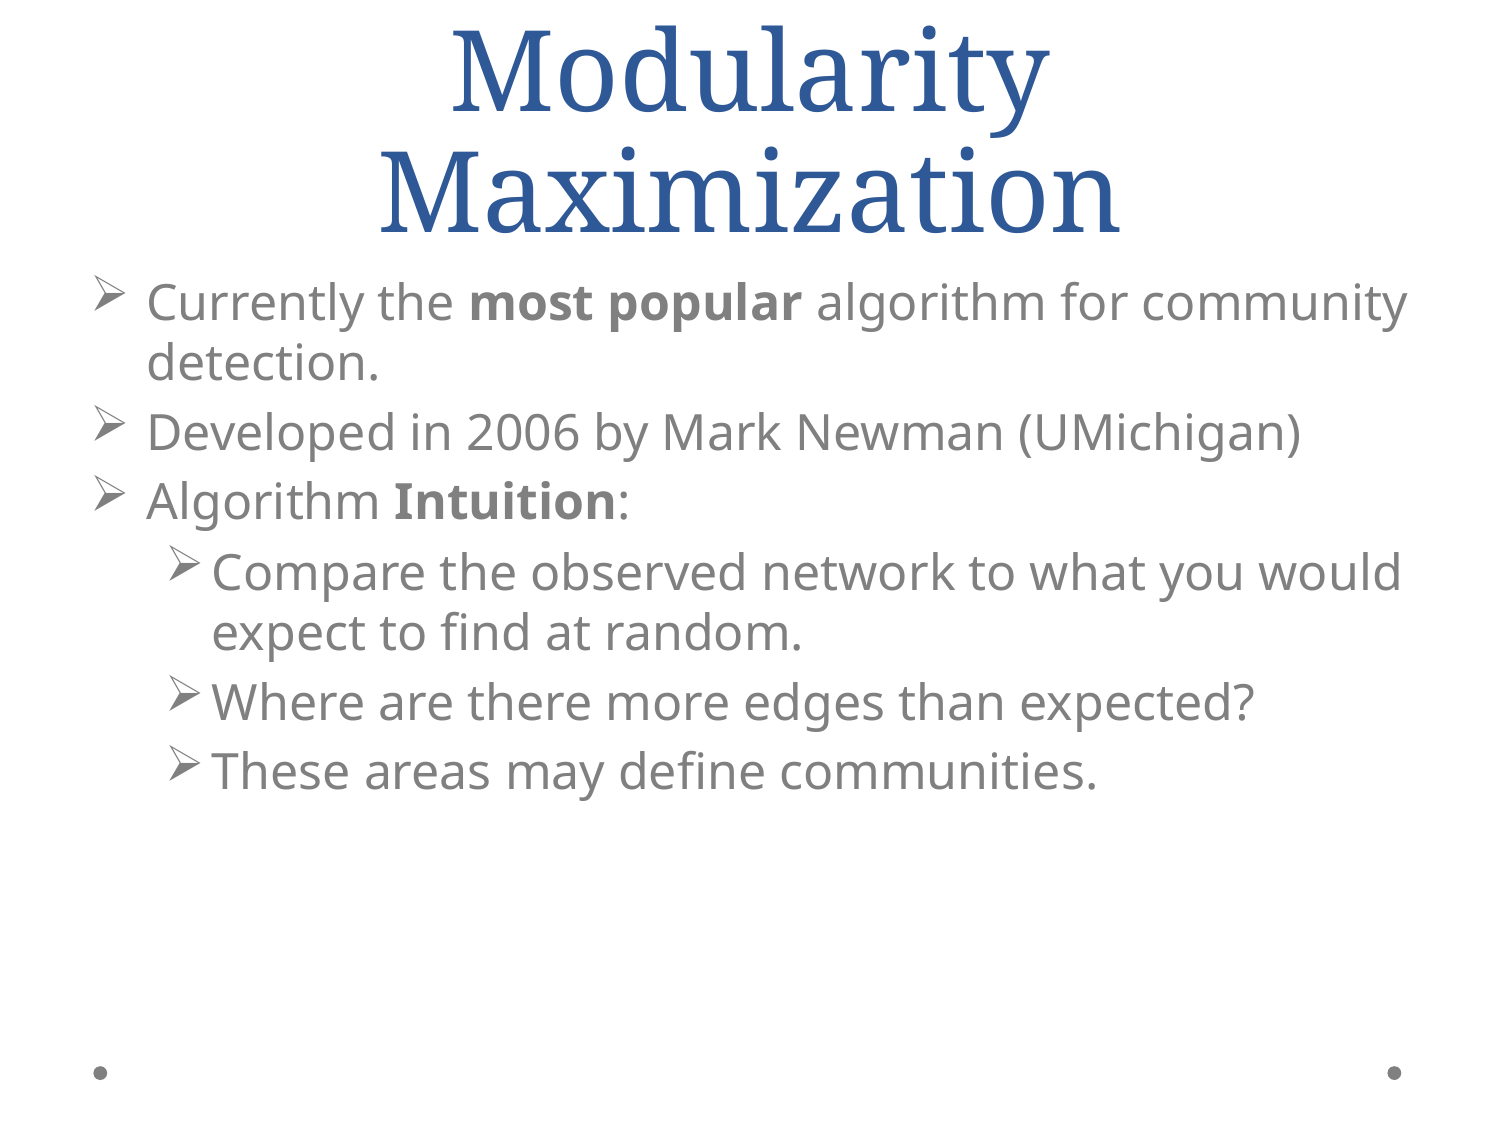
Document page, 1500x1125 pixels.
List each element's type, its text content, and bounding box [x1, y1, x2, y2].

title Modularity Maximization [75, 0, 1425, 262]
list Currently the most popular algorithm for community detection. Developed in 2006 by Mark Newman (UMichigan) Algorithm Intuition: Compare the observed network to what you would expect to find at random. Where are there more edges than expected? These areas may define communities. [75, 262, 1425, 1005]
